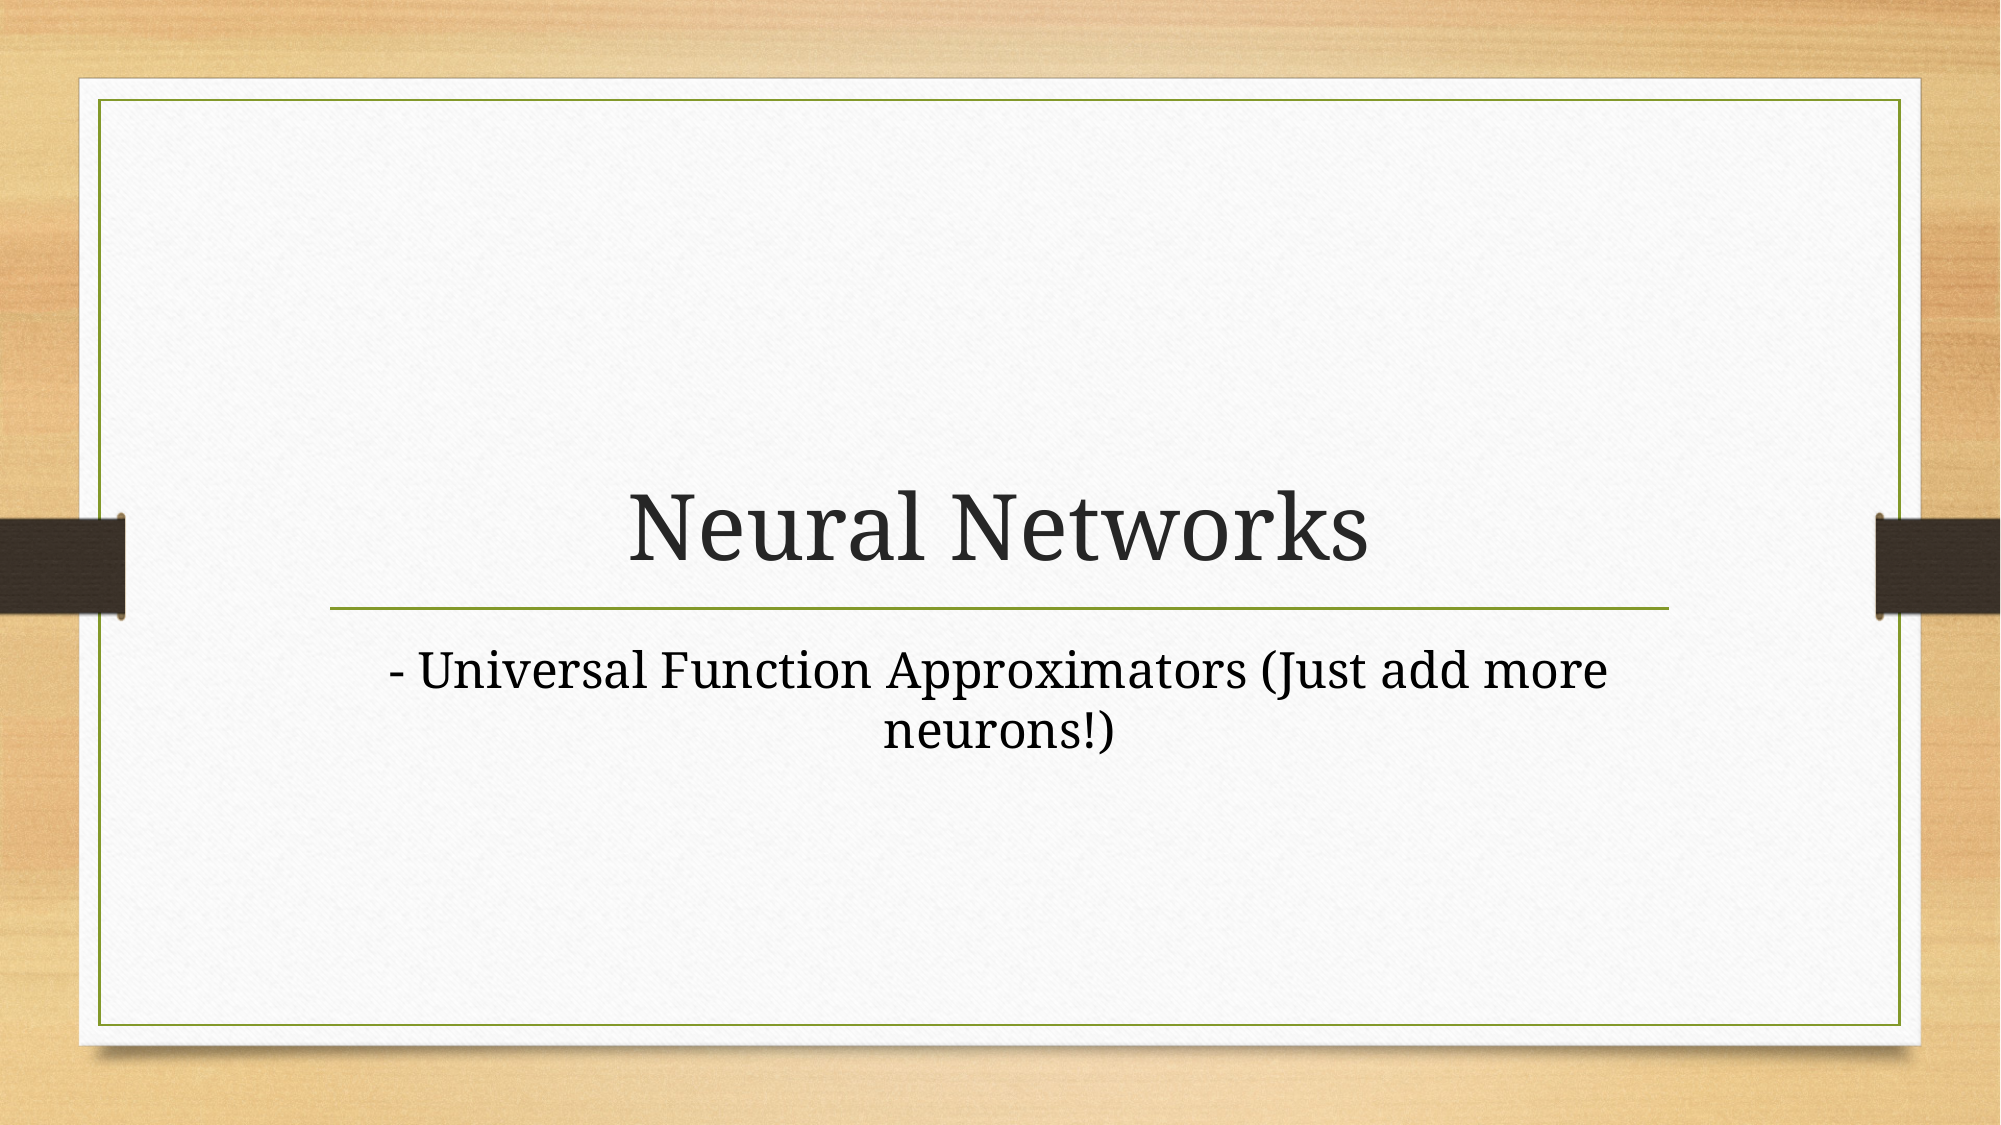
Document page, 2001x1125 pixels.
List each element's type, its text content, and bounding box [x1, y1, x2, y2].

picture [0, 0, 2001, 1125]
title Neural Networks [330, 287, 1669, 587]
list - Universal Function Approximators (Just add more neurons!) [330, 630, 1669, 788]
